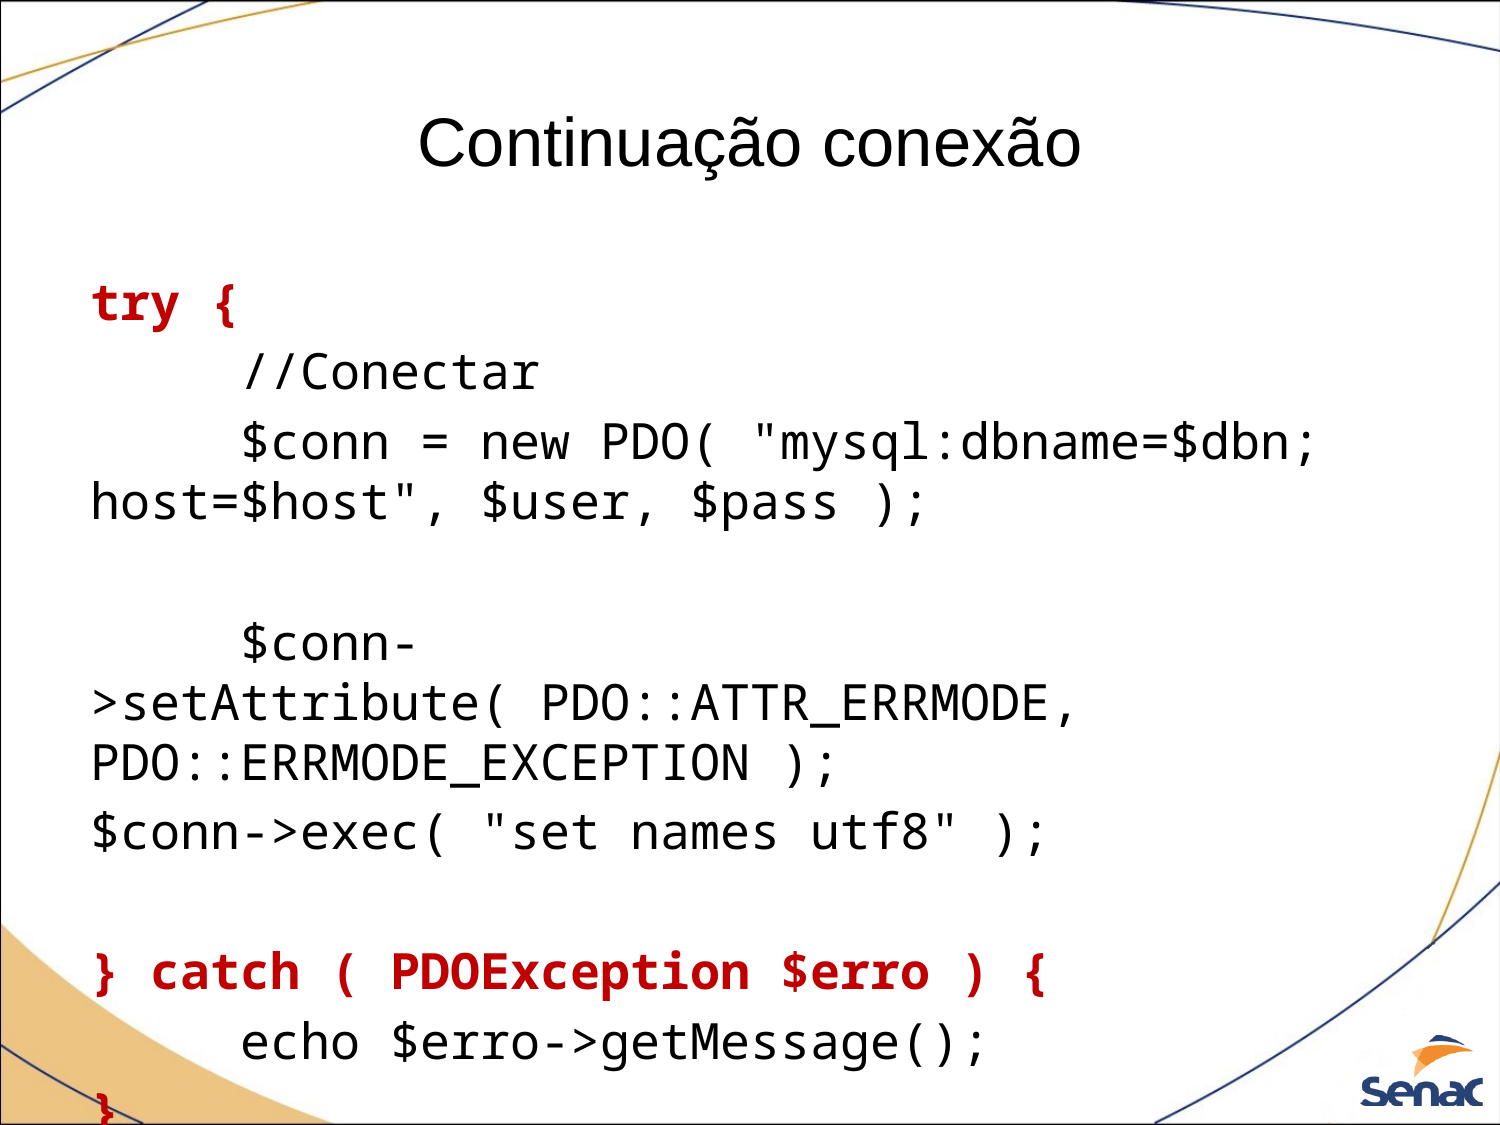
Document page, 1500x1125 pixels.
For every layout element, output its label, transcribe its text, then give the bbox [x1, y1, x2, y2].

title Continuação conexão [75, 45, 1425, 233]
list try { //Conectar $conn = new PDO( "mysql:dbname=$dbn; host=$host", $user, $pass ); $conn->setAttribute( PDO::ATTR_ERRMODE, PDO::ERRMODE_EXCEPTION ); $conn->exec( "set names utf8" ); } catch ( PDOException $erro ) { echo $erro->getMessage(); } [75, 262, 1425, 1005]
picture [0, 0, 1500, 1125]
